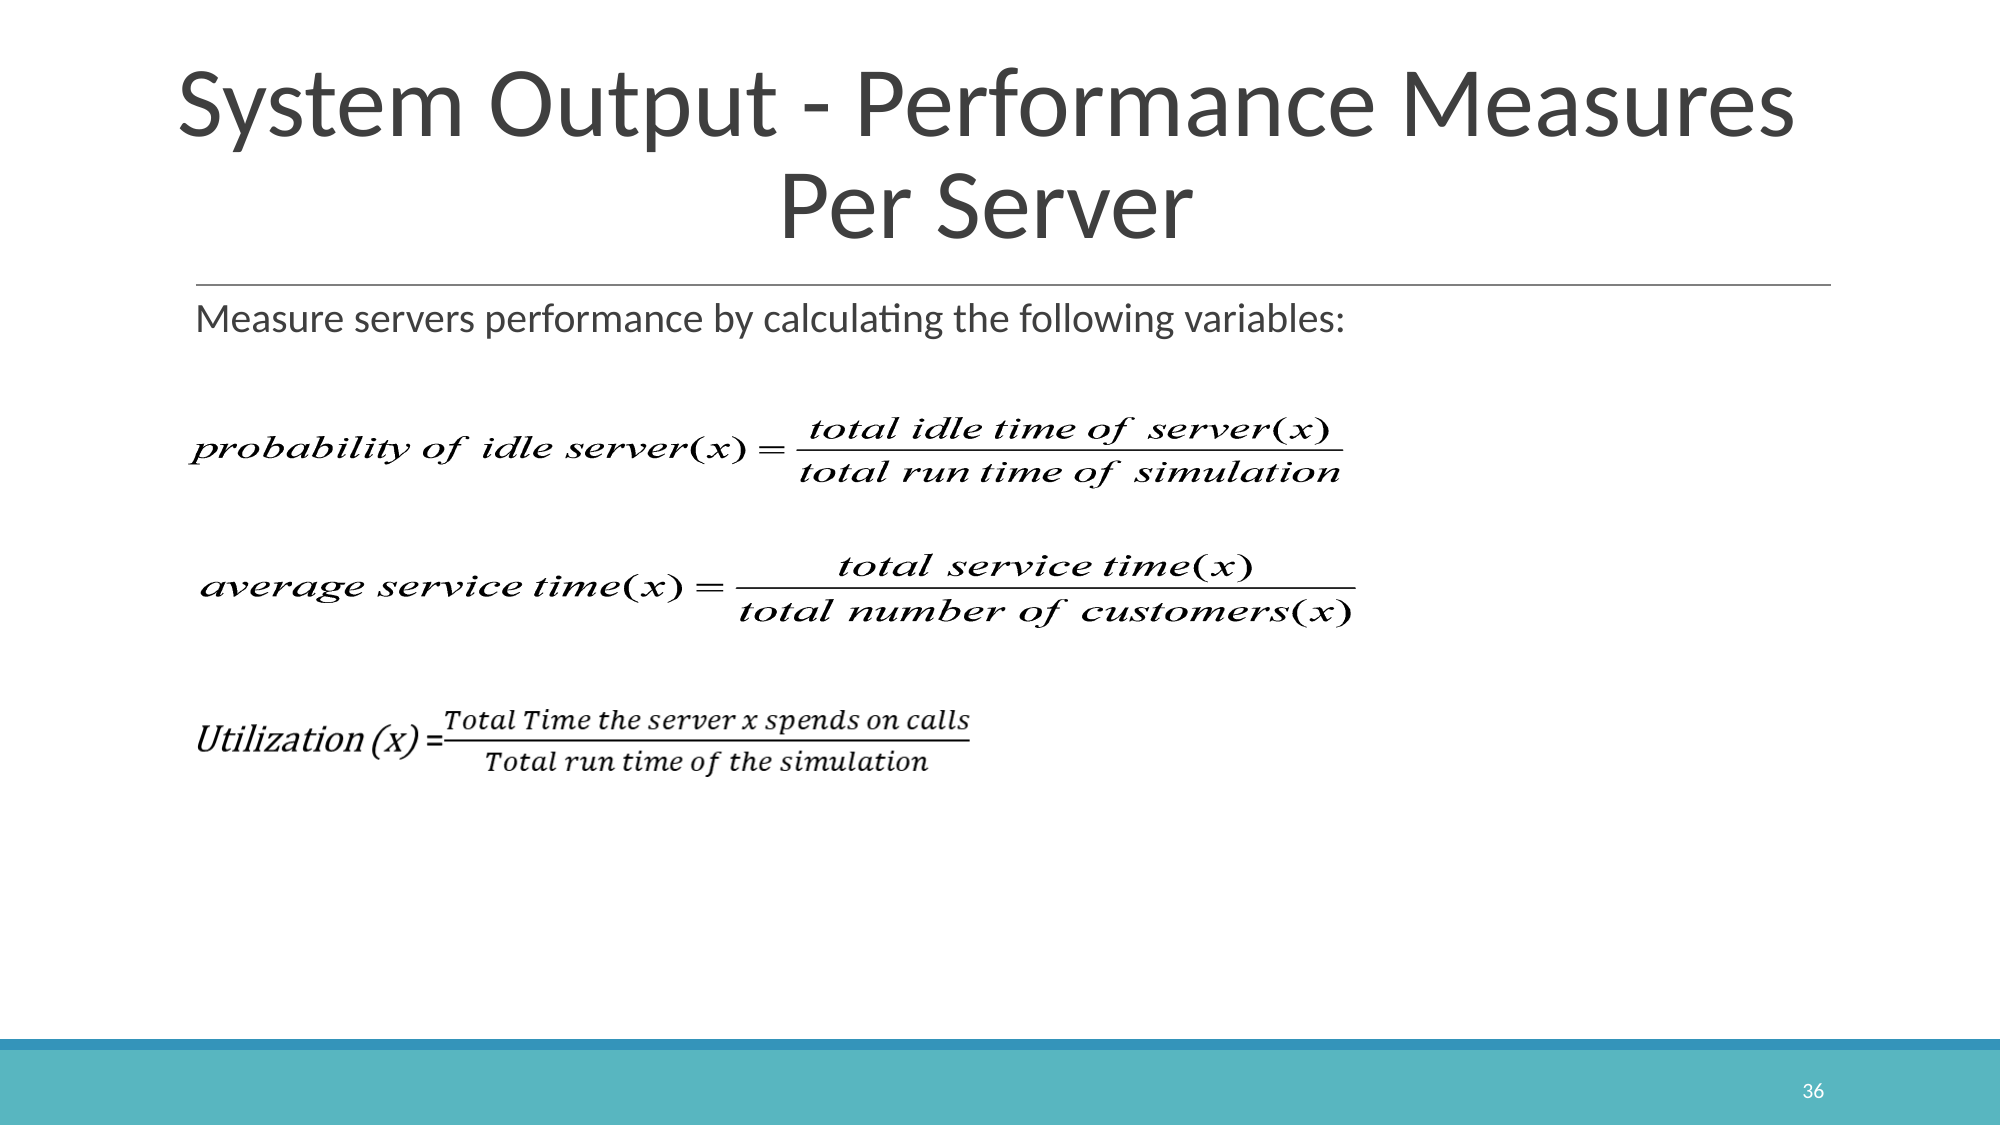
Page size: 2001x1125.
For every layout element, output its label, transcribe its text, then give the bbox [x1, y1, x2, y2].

picture [179, 408, 1354, 496]
picture [192, 545, 1366, 636]
list Measure servers performance by calculating the following variables: [180, 289, 1530, 1049]
slide_number 36 [1624, 1059, 1840, 1120]
title System Output - Performance Measures Per Server [144, 47, 1830, 267]
text_box [192, 705, 1366, 777]
